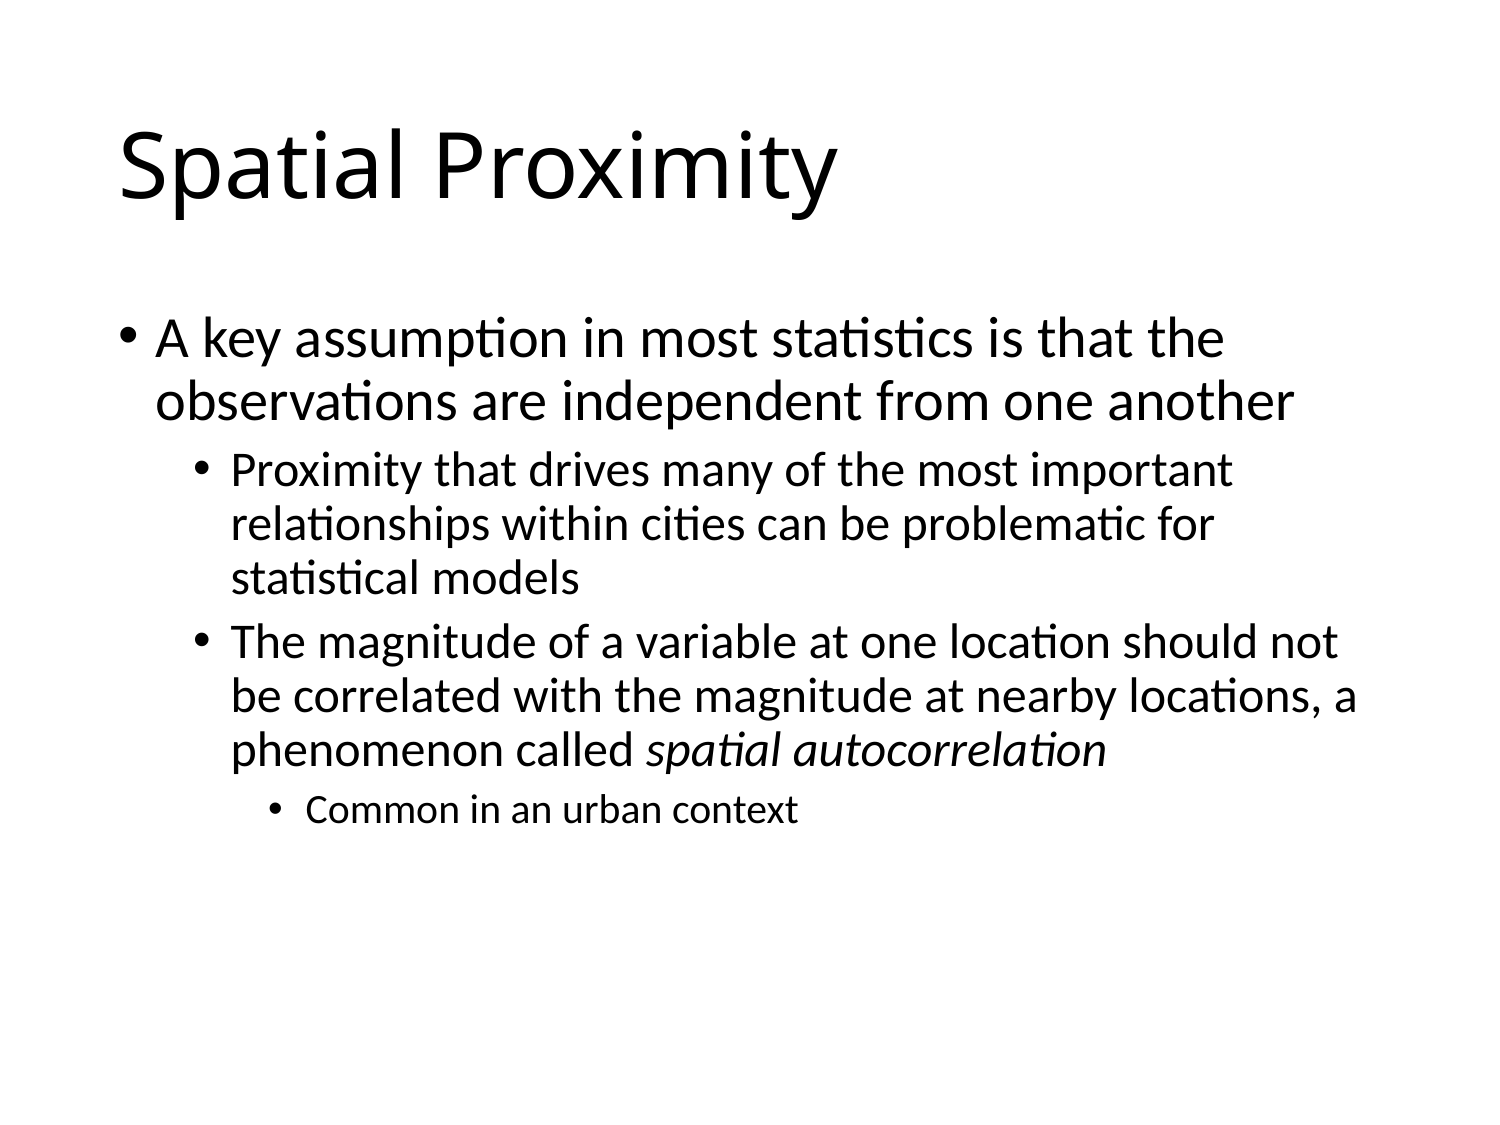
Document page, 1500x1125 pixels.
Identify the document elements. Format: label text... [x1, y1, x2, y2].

title Spatial Proximity [103, 59, 1397, 278]
list A key assumption in most statistics is that the observations are independent from one another Proximity that drives many of the most important relationships within cities can be problematic for statistical models The magnitude of a variable at one location should not be correlated with the magnitude at nearby locations, a phenomenon called spatial autocorrelation Common in an urban context [103, 299, 1397, 1014]
